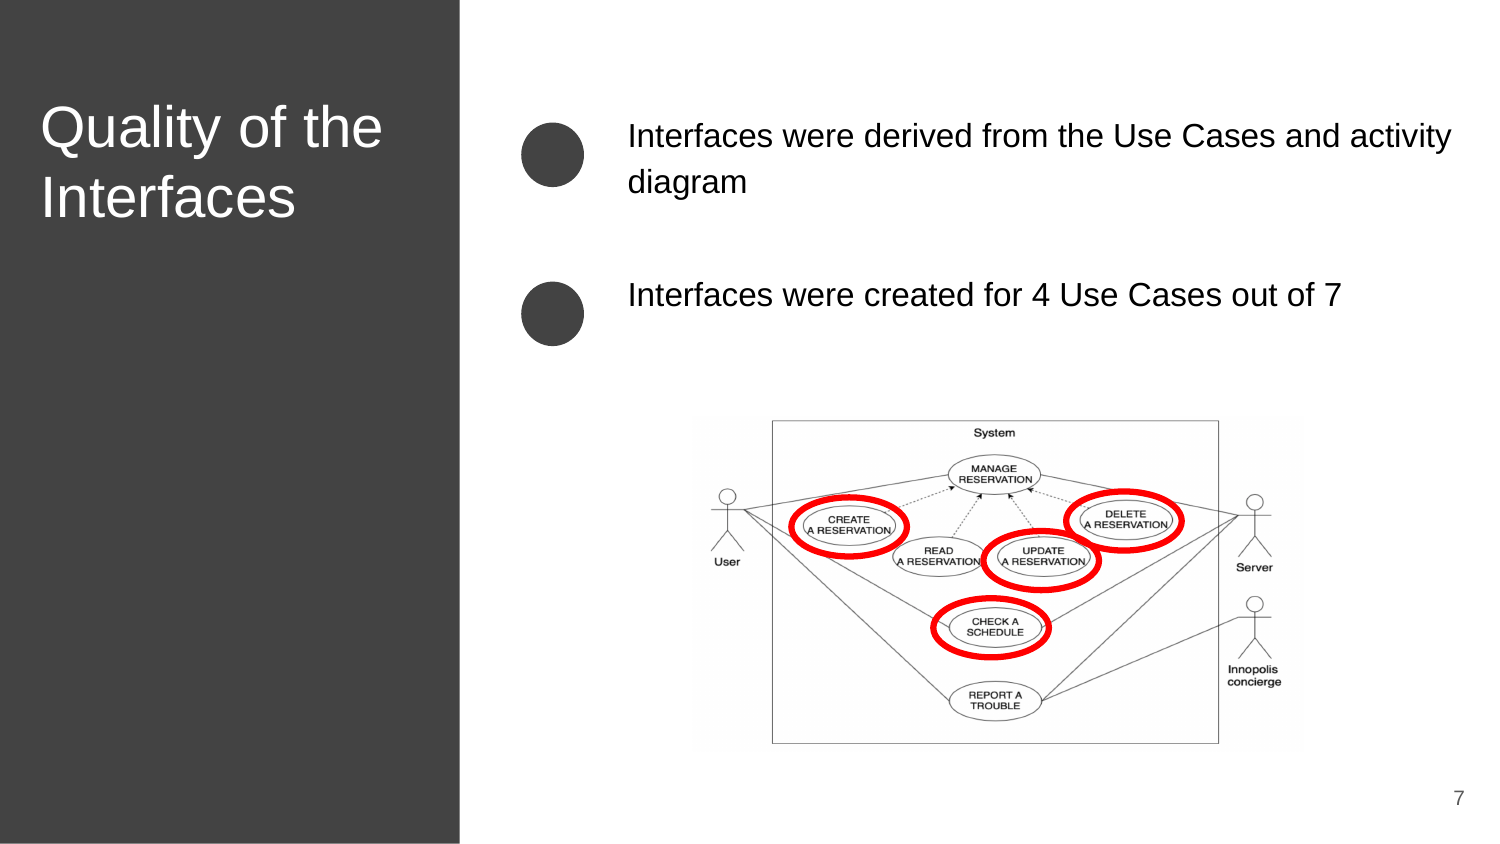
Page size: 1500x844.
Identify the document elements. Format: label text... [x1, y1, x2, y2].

title Quality of the Interfaces [25, 74, 449, 290]
text_box [521, 122, 584, 188]
slide_number ‹#› [1389, 764, 1480, 830]
text_box [521, 281, 584, 347]
picture [692, 416, 1304, 752]
text_box [0, 0, 460, 844]
title Interfaces were created for 4 Use Cases out of 7 [612, 252, 1384, 347]
title Interfaces were derived from the Use Cases and activity diagram [612, 93, 1492, 188]
